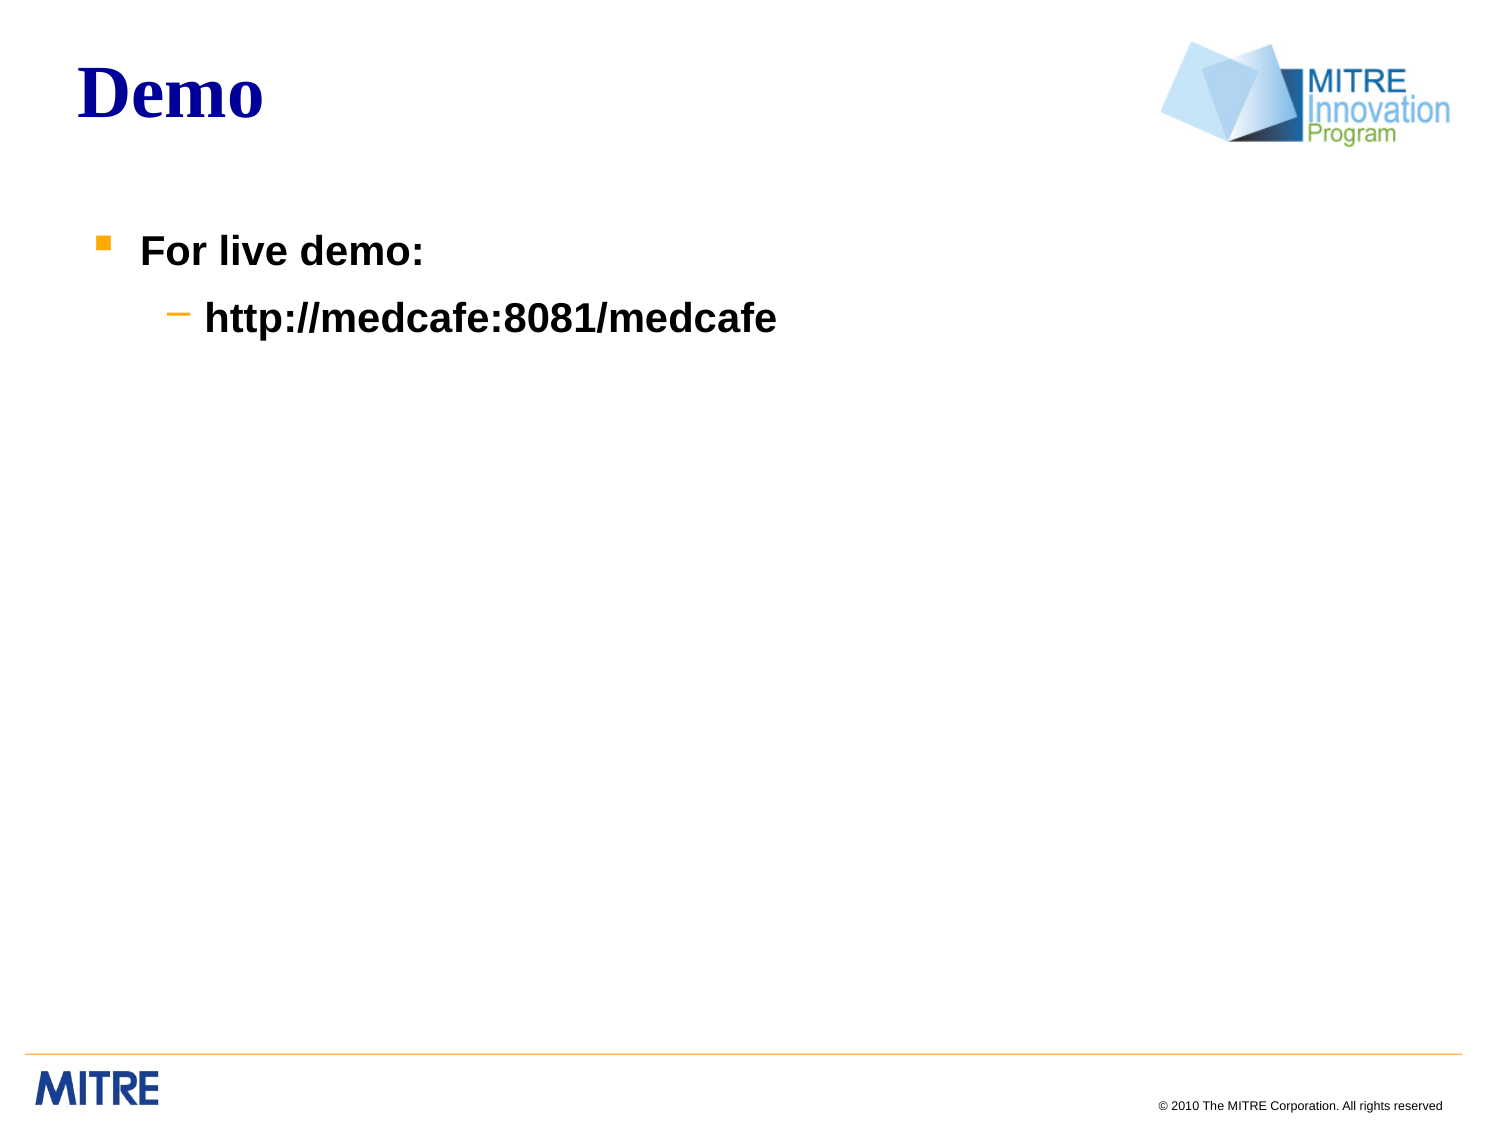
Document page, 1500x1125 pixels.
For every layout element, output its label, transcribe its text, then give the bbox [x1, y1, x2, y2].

list For live demo: http://medcafe:8081/medcafe [76, 212, 1411, 1002]
picture [30, 1068, 163, 1111]
title Demo [62, 62, 1413, 151]
picture [1160, 41, 1450, 150]
